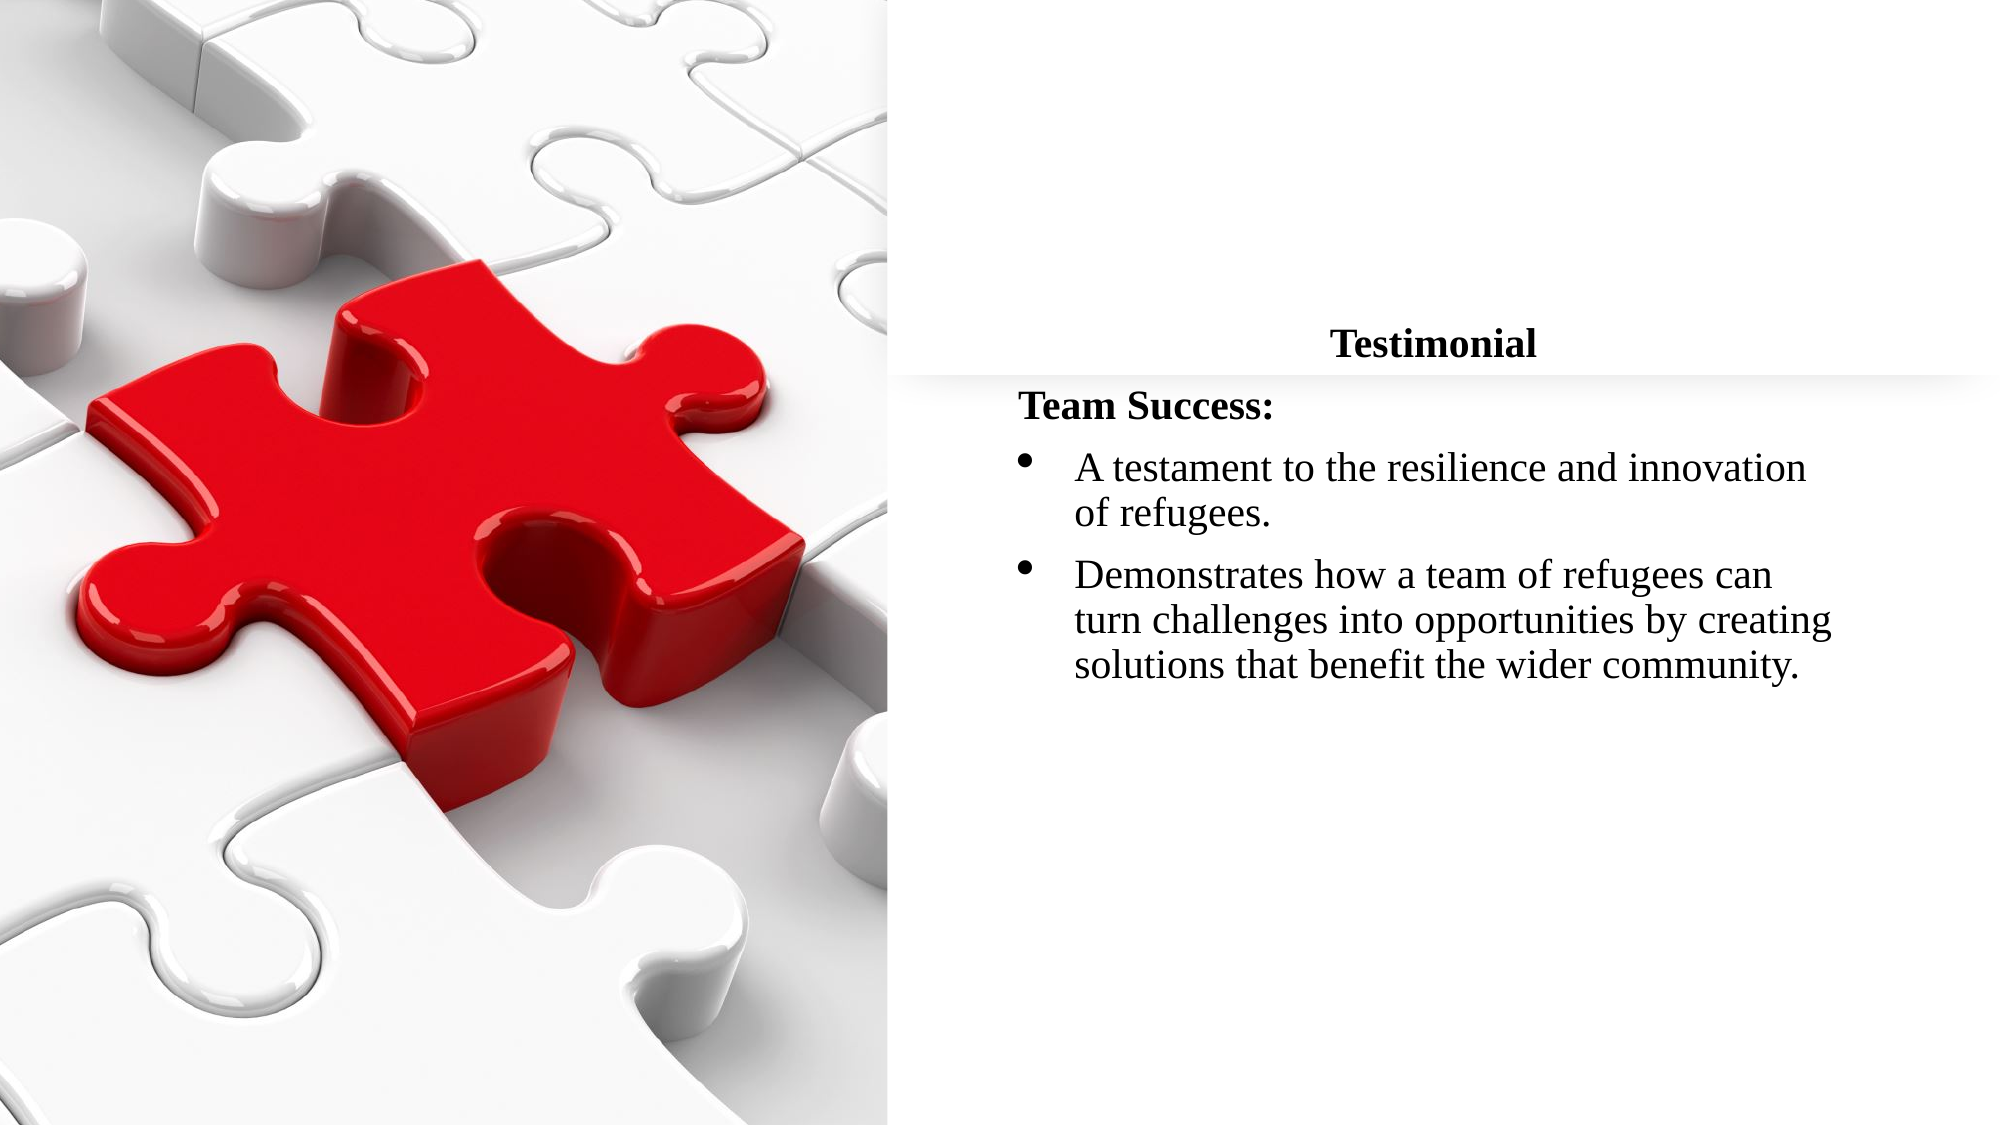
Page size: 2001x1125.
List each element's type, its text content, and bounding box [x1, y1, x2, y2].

text_box [888, 376, 2000, 1125]
list Testimonial Team Success: A testament to the resilience and innovation of refugees. Demonstrates how a team of refugees can turn challenges into opportunities by creating solutions that benefit the wider community. [1003, 68, 1864, 1024]
picture [0, 0, 888, 1125]
text_box [888, 0, 2000, 376]
